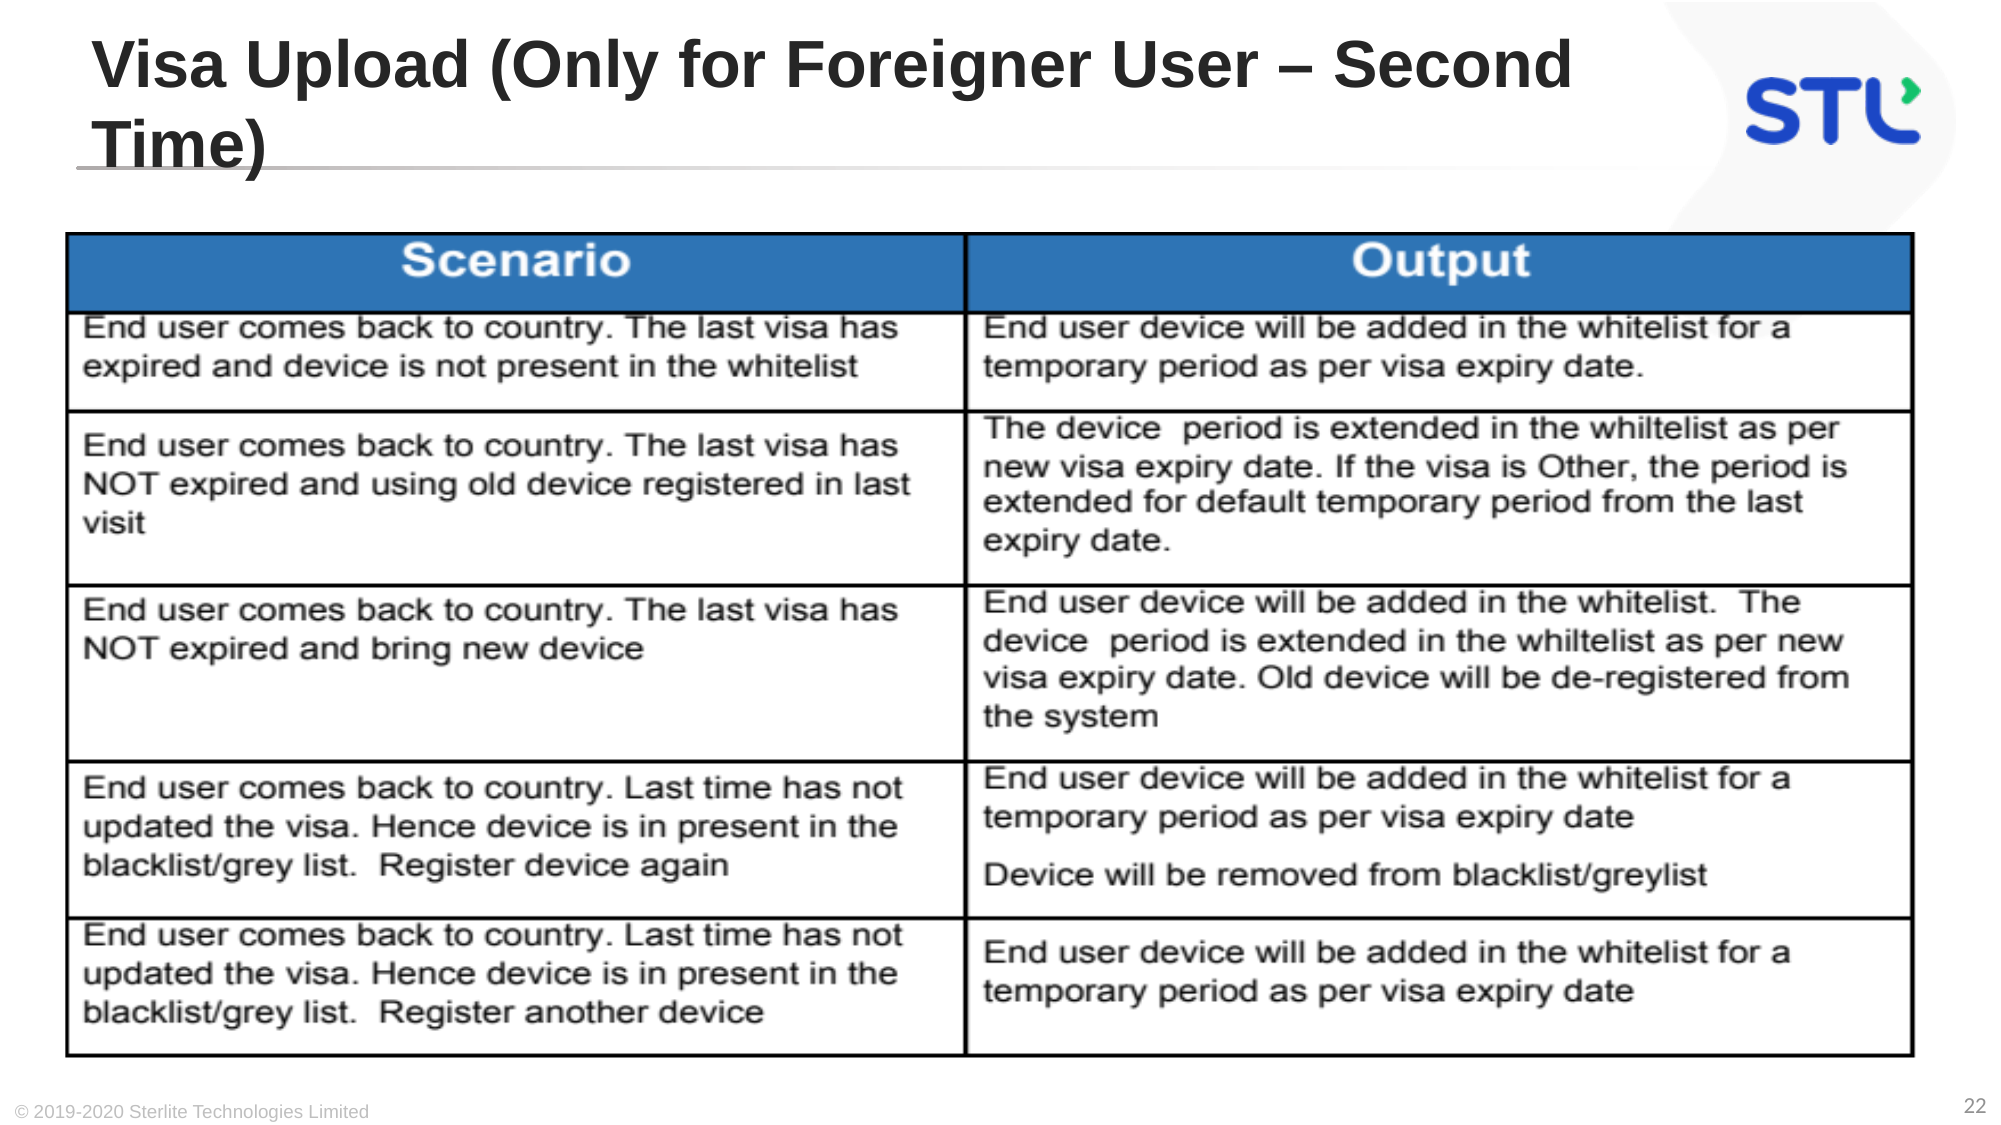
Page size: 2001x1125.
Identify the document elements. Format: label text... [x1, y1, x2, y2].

footer © 2019-2020 Sterlite Technologies Limited [0, 1083, 455, 1125]
slide_number 22 [1955, 1083, 1997, 1122]
title Visa Upload (Only for Foreigner User – Second Time) [76, 35, 1657, 167]
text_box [65, 231, 1957, 1112]
picture [1746, 77, 1921, 145]
